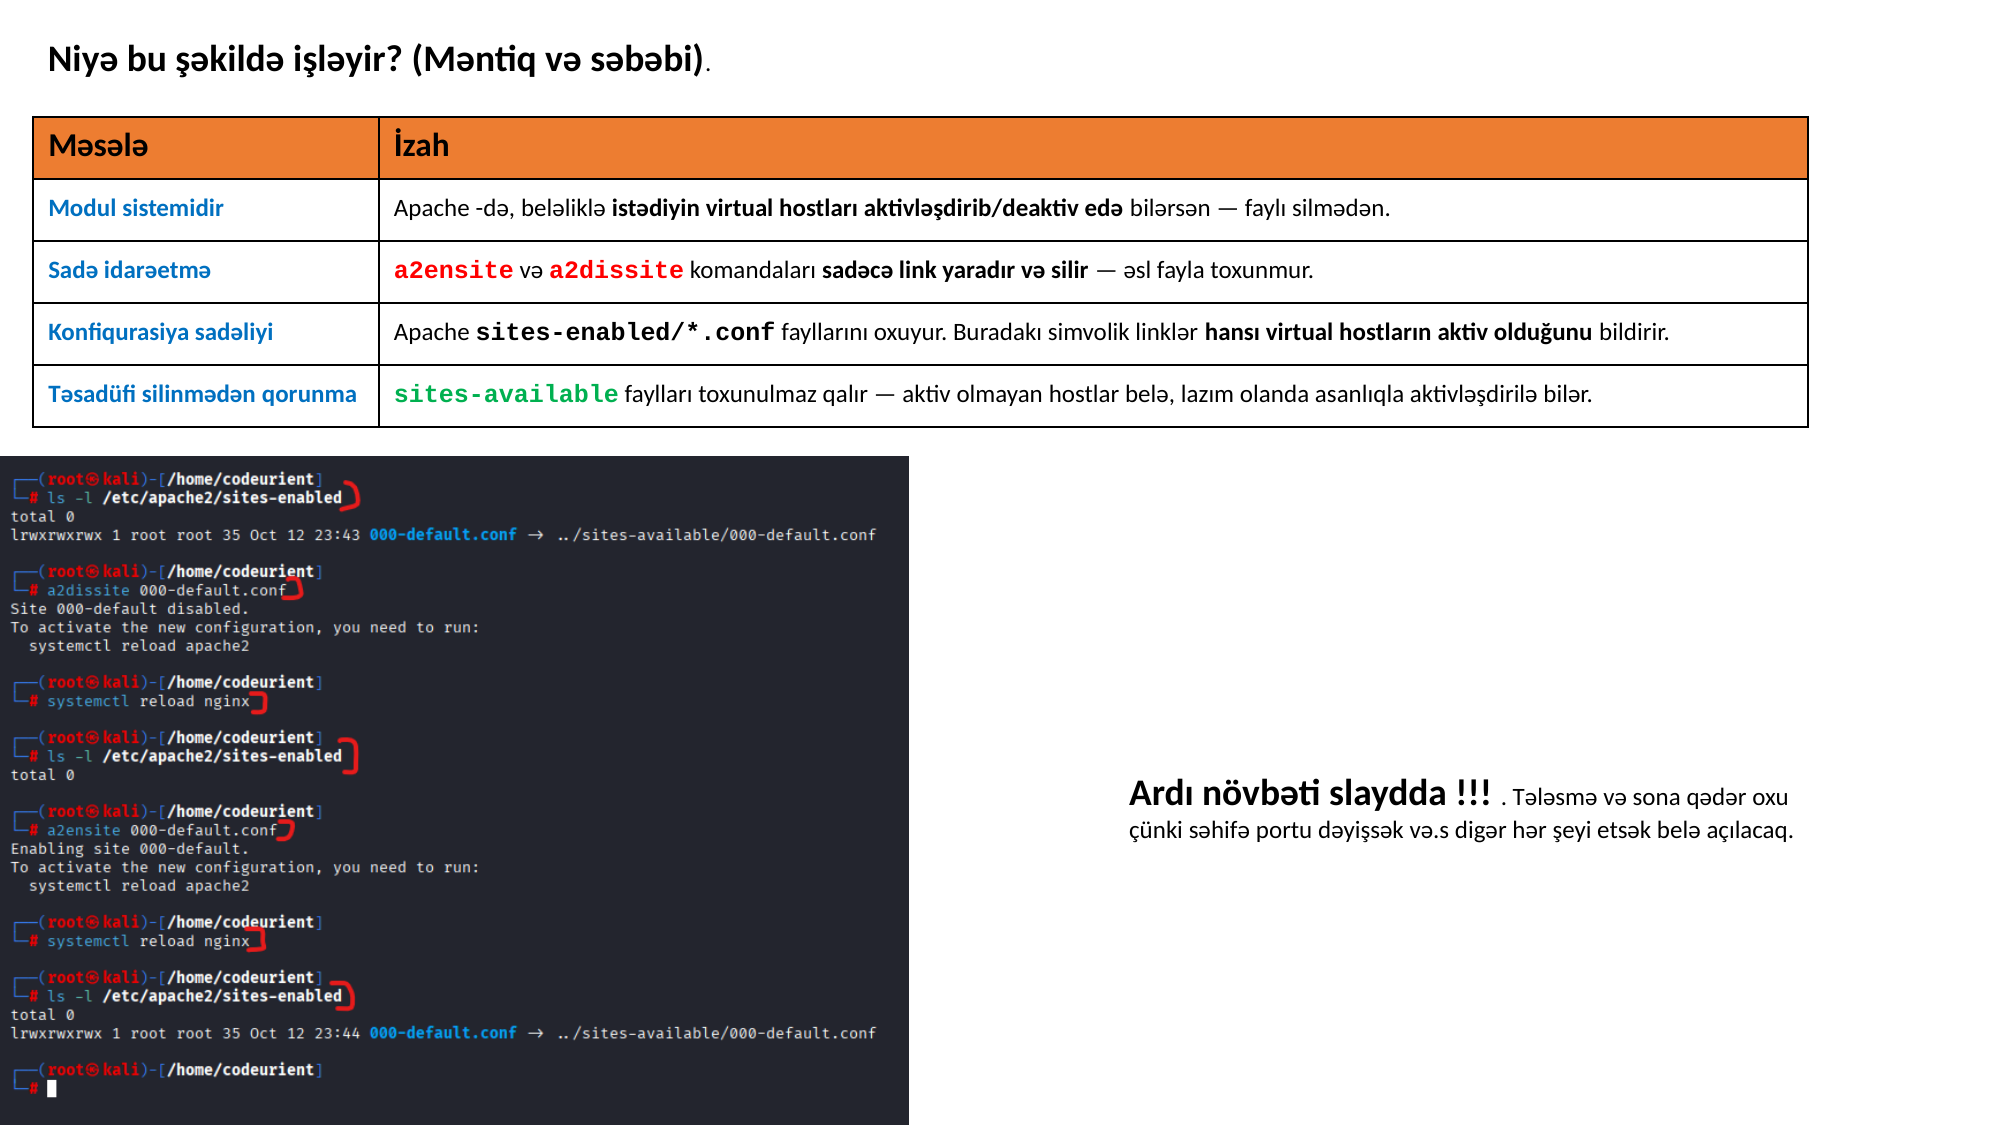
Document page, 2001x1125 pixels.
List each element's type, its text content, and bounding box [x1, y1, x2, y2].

table_cell Modul sistemidir [34, 180, 378, 240]
table_cell Sadə idarəetmə [34, 242, 378, 302]
table_cell Apache sites-enabled/*.conf fayllarını oxuyur. Buradakı simvolik linklər hansı virtual hostların aktiv olduğunu bildirir. [380, 304, 1807, 364]
table_cell Apache -də, beləliklə istədiyin virtual hostları aktivləşdirib/deaktiv edə bilərsən — faylı silmədən. [380, 180, 1807, 240]
table_cell Təsadüfi silinmədən qorunma [34, 366, 378, 426]
text_box Niyə bu şəkildə işləyir? (Məntiq və səbəbi). [33, 26, 1973, 87]
table_cell a2ensite və a2dissite komandaları sadəcə link yaradır və silir — əsl fayla toxunmur. [380, 242, 1807, 302]
table_cell sites-available faylları toxunulmaz qalır — aktiv olmayan hostlar belə, lazım olanda asanlıqla aktivləşdirilə bilər. [380, 366, 1807, 426]
table_header Məsələ [34, 118, 378, 178]
table_cell Konfiqurasiya sadəliyi [34, 304, 378, 364]
text_box Ardı növbəti slaydda !!! . Tələsmə və sona qədər oxu çünki səhifə portu dəyişsək və.s digər hər şeyi etsək belə açılacaq. [1114, 760, 1825, 851]
picture [0, 456, 909, 1125]
table_header İzah [380, 118, 1807, 178]
